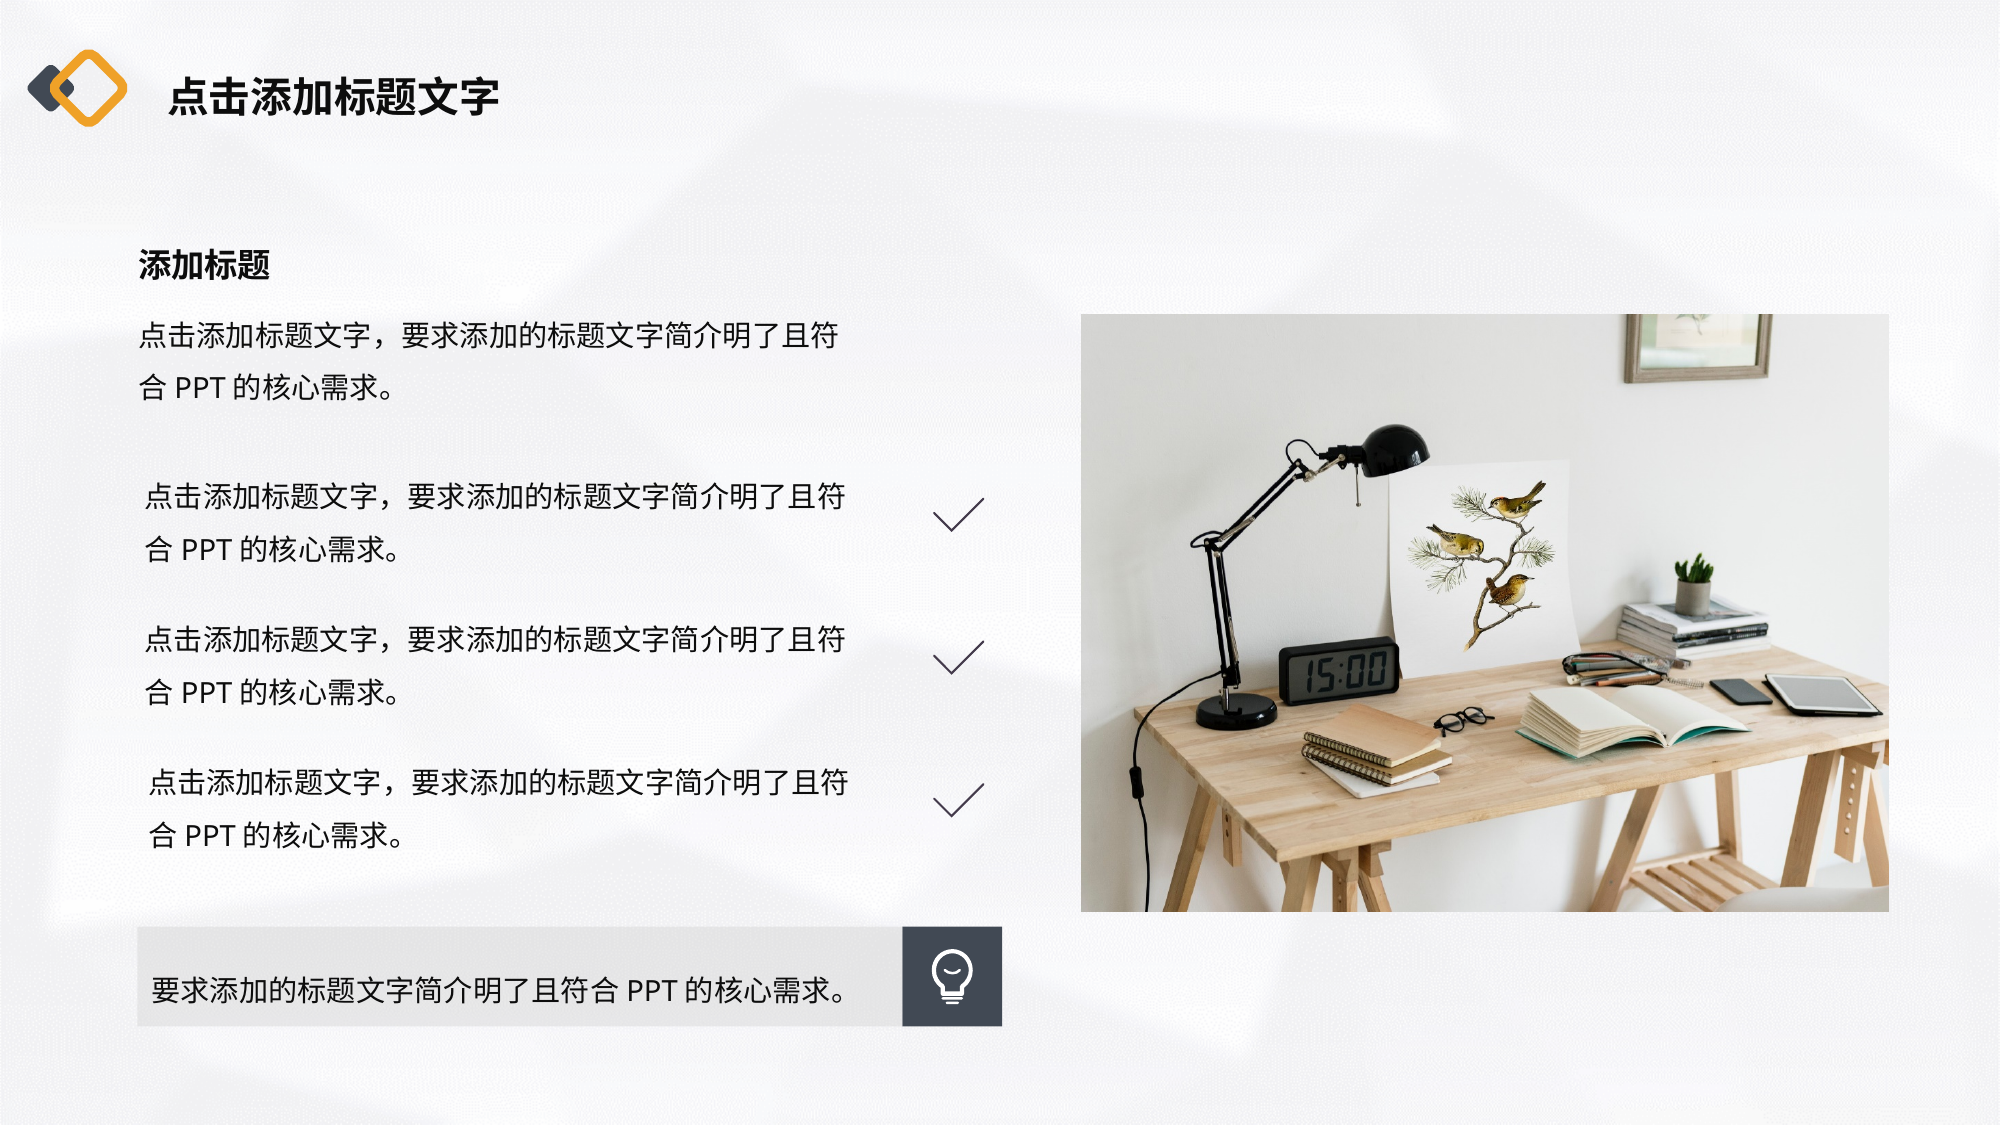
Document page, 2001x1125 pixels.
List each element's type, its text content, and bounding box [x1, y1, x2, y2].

picture [0, 0, 2000, 1125]
text_box [933, 497, 985, 532]
text_box [136, 926, 903, 1027]
text_box 点击添加标题文字，要求添加的标题文字简介明了且符合PPT的核心需求。 [129, 596, 876, 717]
text_box [903, 926, 1003, 1027]
text_box 点击添加标题文字，要求添加的标题文字简介明了且符合PPT的核心需求。 [133, 739, 880, 860]
text_box 点击添加标题文字，要求添加的标题文字简介明了且符合PPT的核心需求。 [129, 453, 876, 574]
text_box 添加标题 [123, 237, 514, 292]
text_box [933, 783, 985, 818]
text_box 点击添加标题文字 [152, 63, 693, 128]
text_box [931, 949, 973, 996]
text_box [933, 640, 985, 675]
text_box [32, 61, 116, 115]
text_box 要求添加的标题文字简介明了且符合PPT的核心需求。 [136, 947, 883, 1015]
text_box 点击添加标题文字，要求添加的标题文字简介明了且符合PPT的核心需求。 [123, 292, 870, 413]
text_box [945, 1001, 960, 1005]
